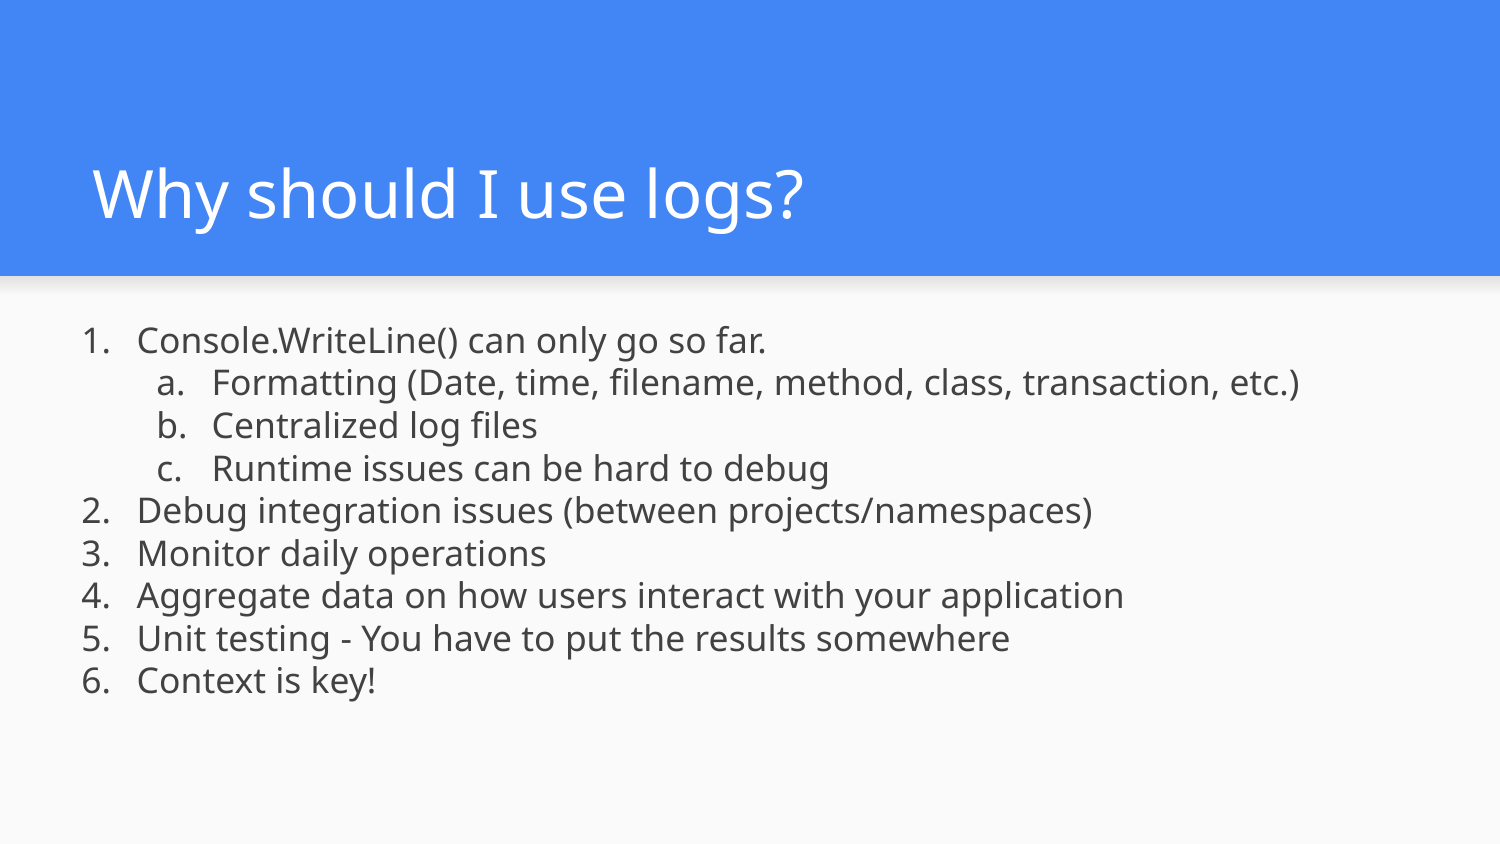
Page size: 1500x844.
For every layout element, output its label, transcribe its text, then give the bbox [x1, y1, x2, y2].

title Why should I use logs? [77, 121, 1427, 248]
text_box Console.WriteLine() can only go so far. Formatting (Date, time, filename, method, class, transaction, etc.) Centralized log files Runtime issues can be hard to debug Debug integration issues (between projects/namespaces) Monitor daily operations Aggregate data on how users interact with your application Unit testing - You have to put the results somewhere Context is key! [46, 302, 1454, 716]
